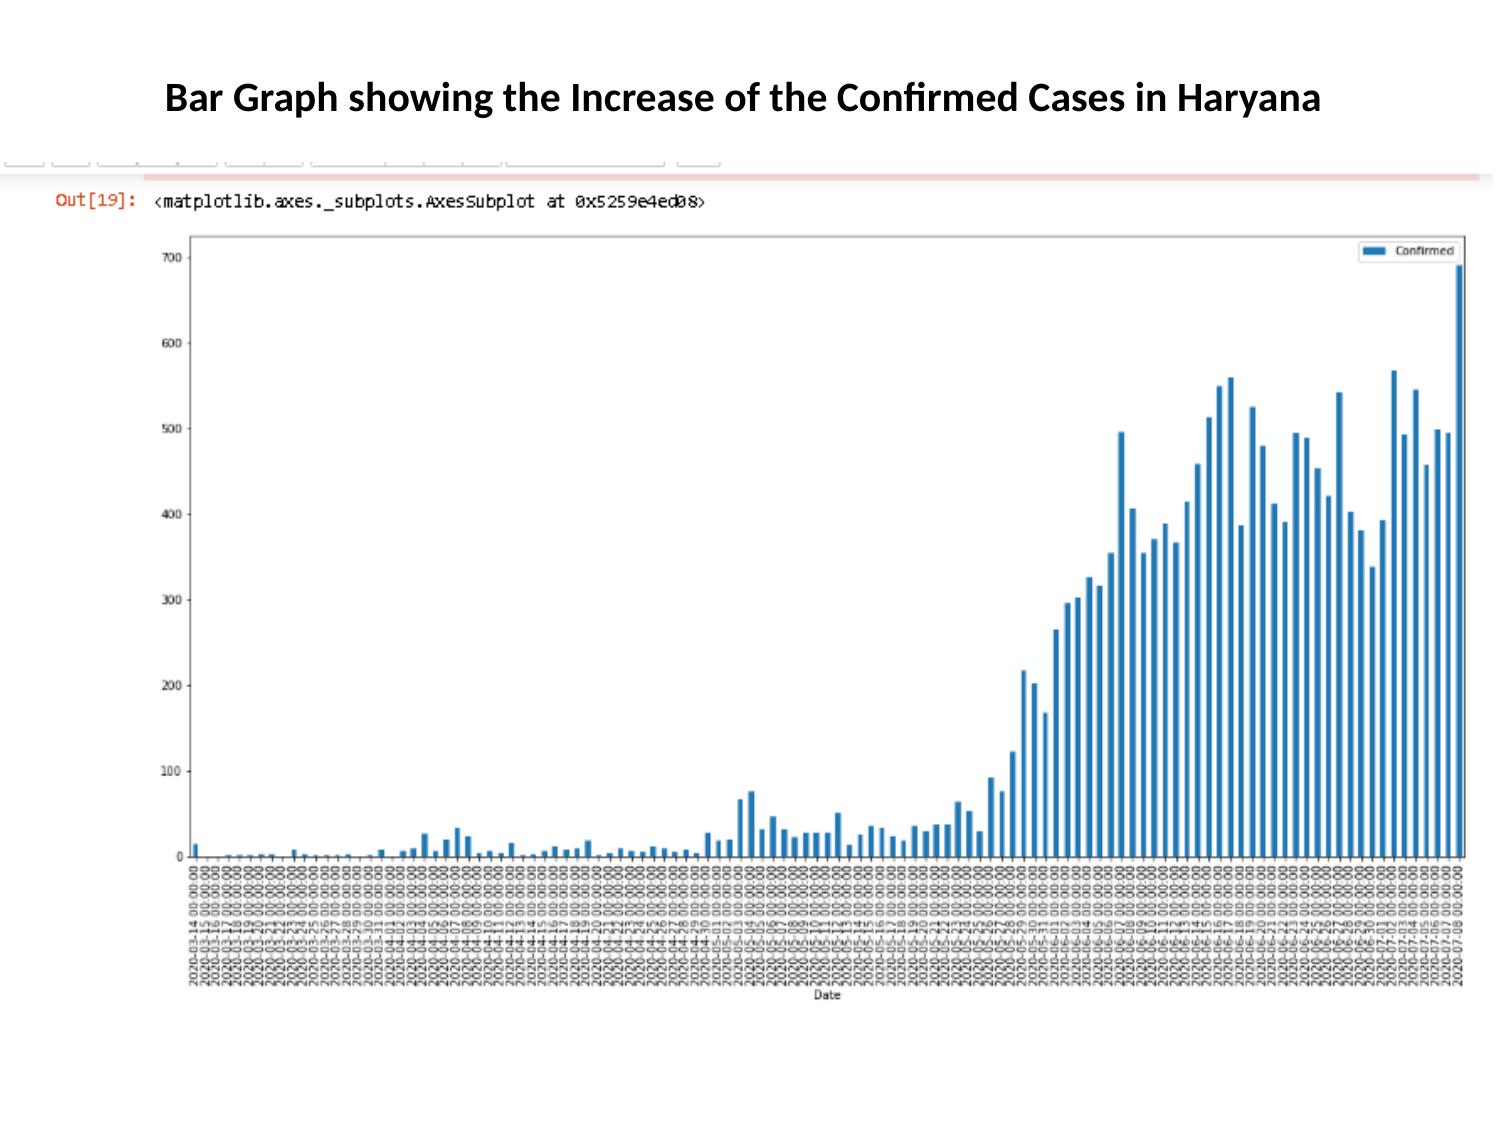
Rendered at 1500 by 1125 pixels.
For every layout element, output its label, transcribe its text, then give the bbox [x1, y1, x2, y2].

text_box Bar Graph showing the Increase of the Confirmed Cases in Haryana [149, 62, 1413, 128]
picture [0, 162, 1493, 1051]
